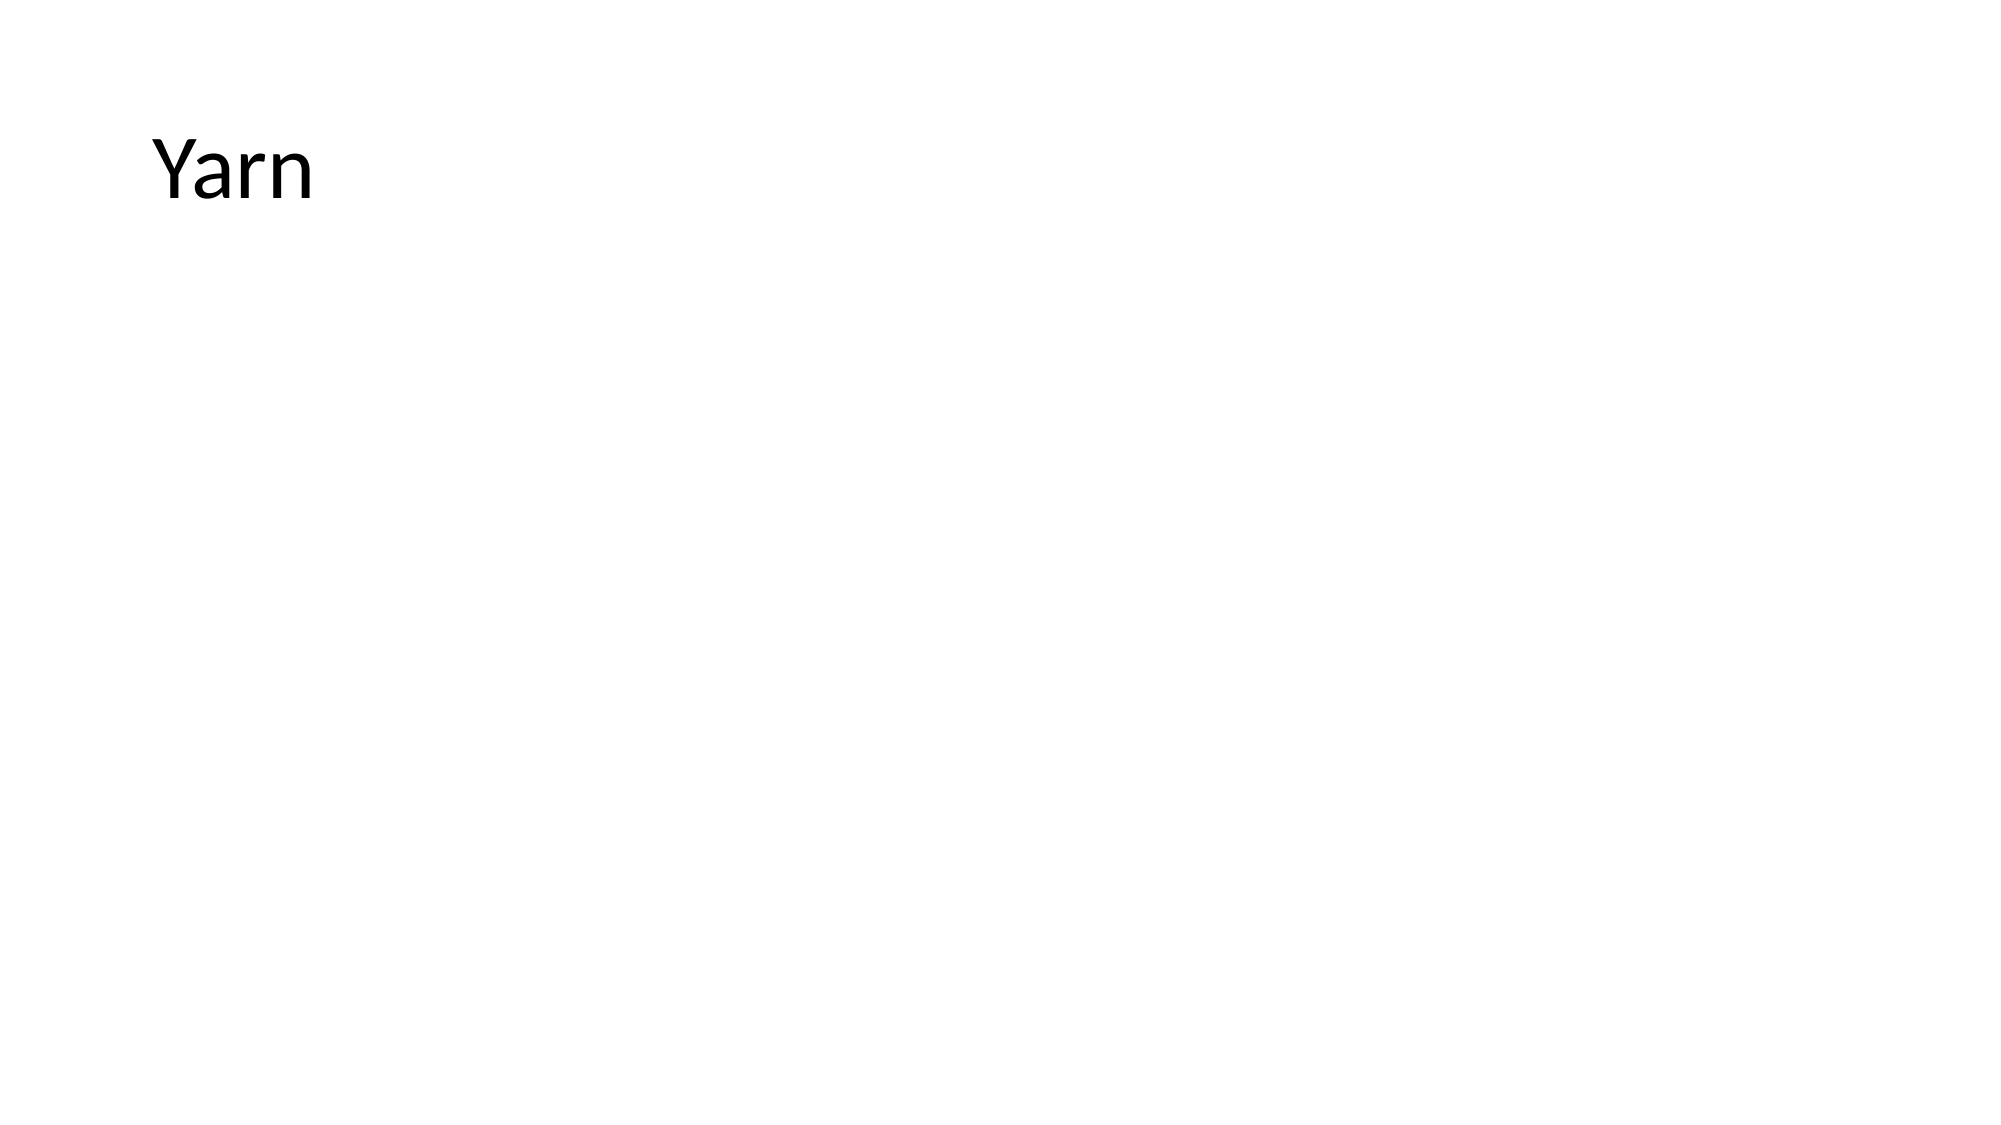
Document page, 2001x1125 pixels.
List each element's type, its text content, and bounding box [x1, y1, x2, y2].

title Yarn [137, 59, 1863, 278]
